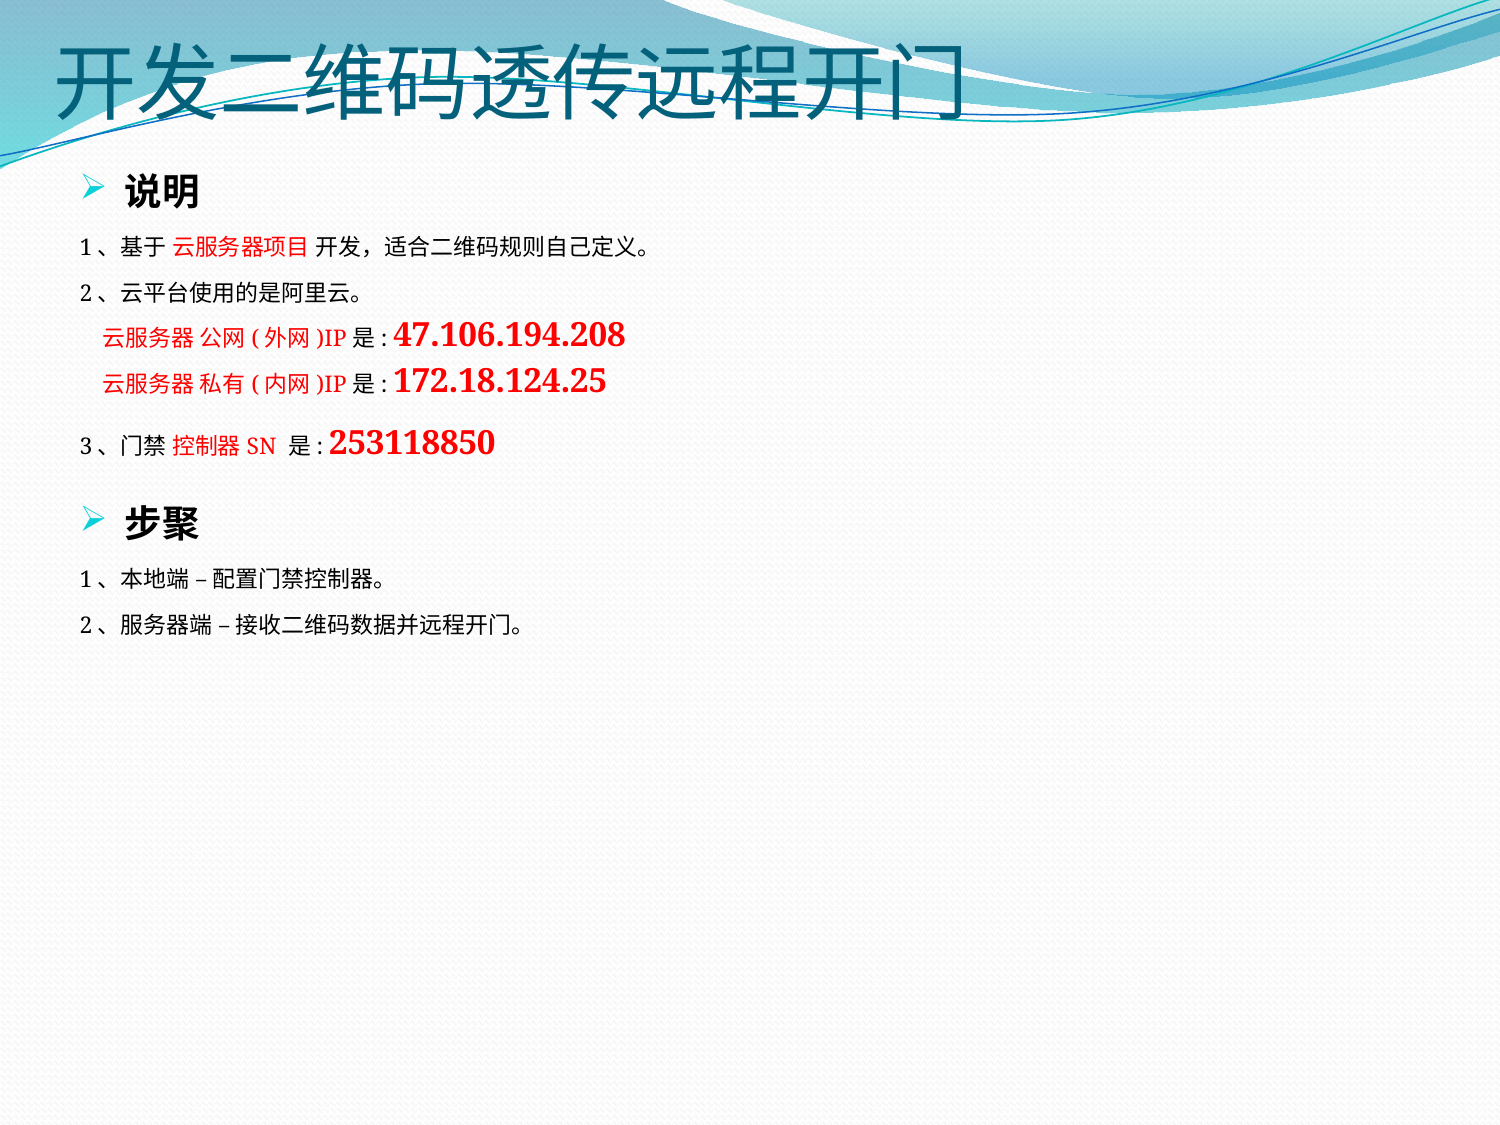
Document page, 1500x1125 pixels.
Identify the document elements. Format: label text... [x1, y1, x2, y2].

title 开发二维码透传远程开门 [53, 0, 1404, 130]
list 说明 1、基于 云服务器项目 开发，适合二维码规则自己定义。 2、云平台使用的是阿里云。 云服务器 公网(外网)IP是: 47.106.194.208 云服务器 私有(内网)IP是: 172.18.124.25 3、门禁 控制器SN 是: 253118850 步聚 1、本地端 – 配置门禁控制器。 2、服务器端 – 接收二维码数据并远程开门。 [64, 160, 1415, 881]
